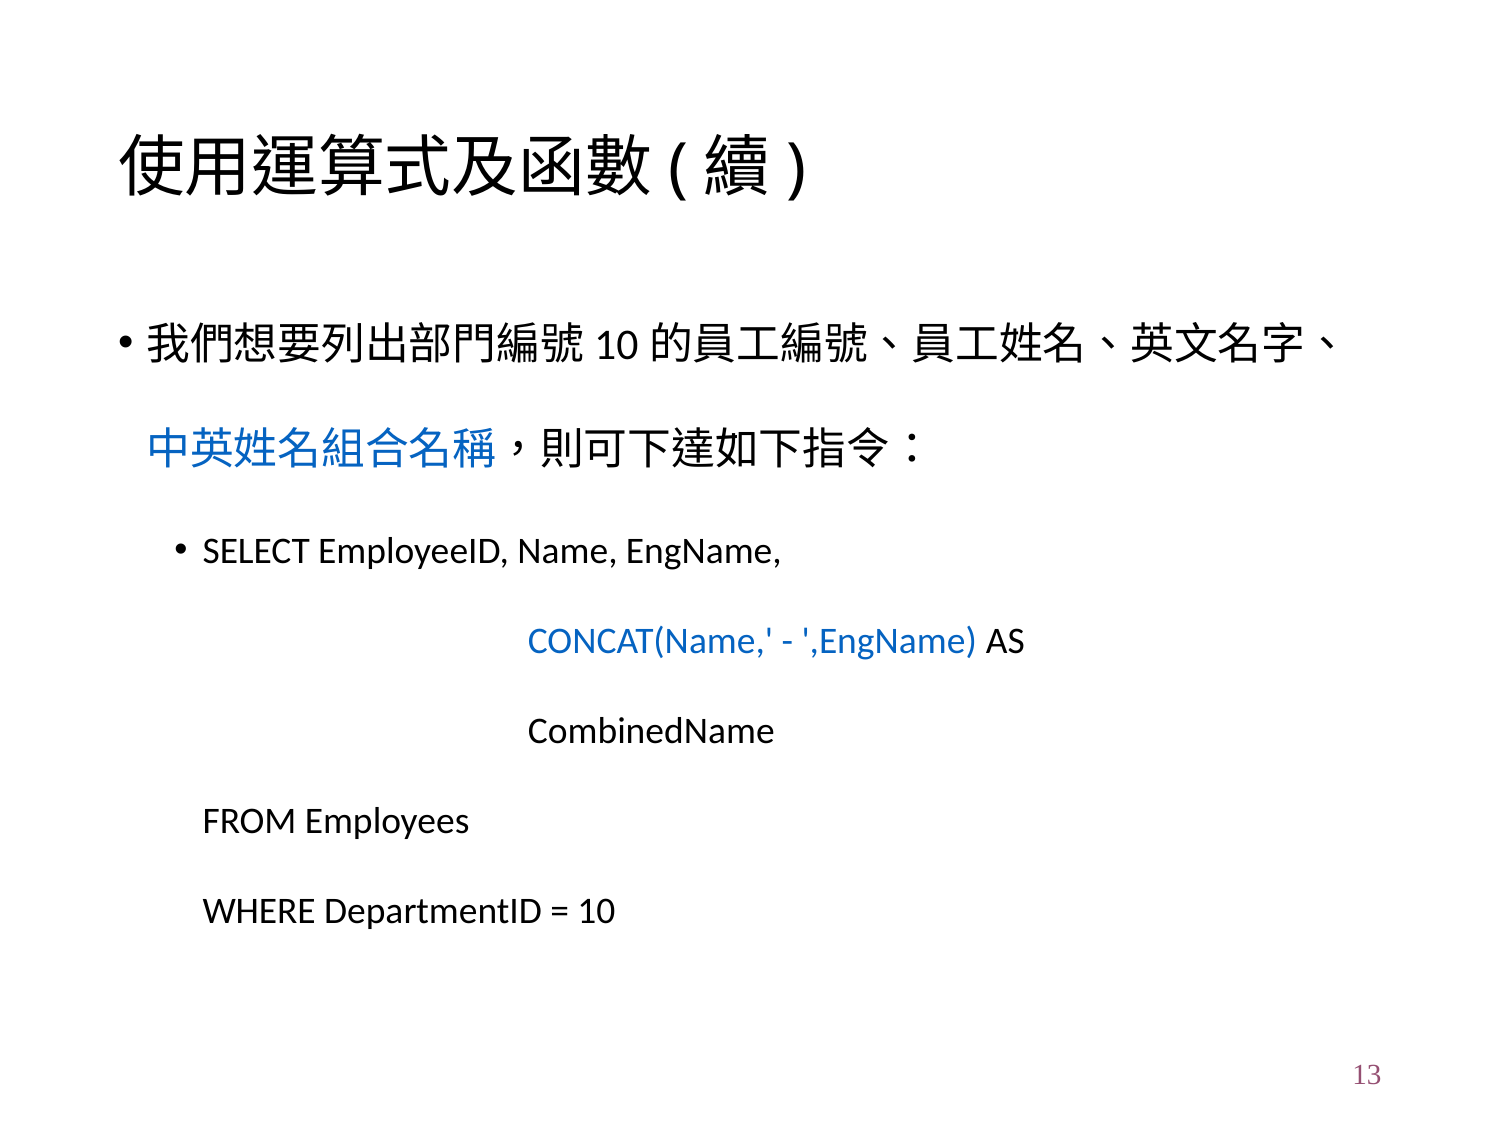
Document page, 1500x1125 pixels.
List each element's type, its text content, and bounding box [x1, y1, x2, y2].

slide_number 13 [1059, 1042, 1397, 1103]
list 我們想要列出部門編號10的員工編號、員工姓名、英文名字、中英姓名組合名稱，則可下達如下指令： SELECT EmployeeID, Name, EngName, CONCAT(Name,' - ',EngName) AS CombinedName FROM Employees WHERE DepartmentID = 10 [103, 255, 1397, 970]
title 使用運算式及函數(續) [103, 59, 1397, 255]
